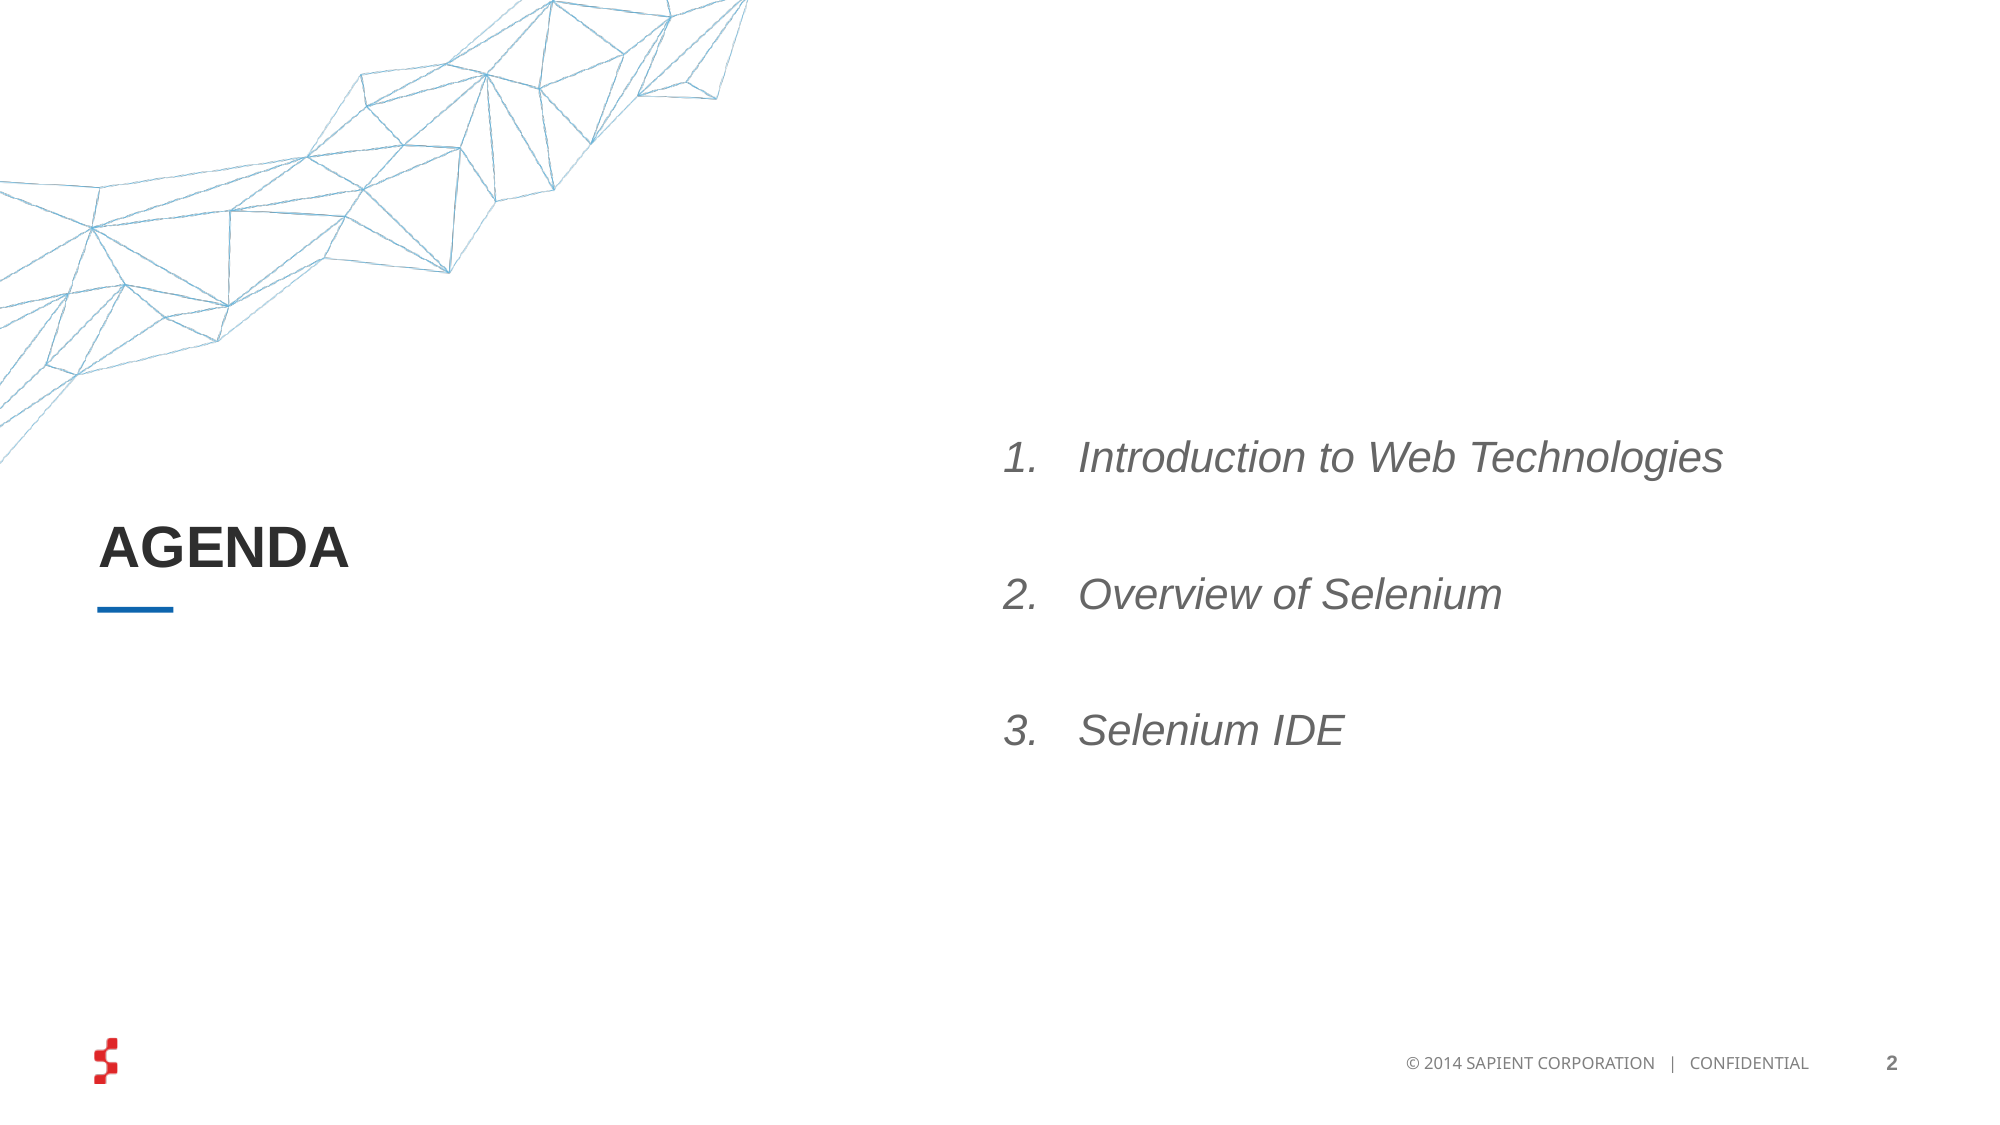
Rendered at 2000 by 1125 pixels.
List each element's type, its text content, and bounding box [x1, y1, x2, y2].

title AGENDA [98, 410, 759, 581]
list Introduction to Web Technologies Overview of Selenium Selenium IDE [1003, 89, 1901, 1028]
